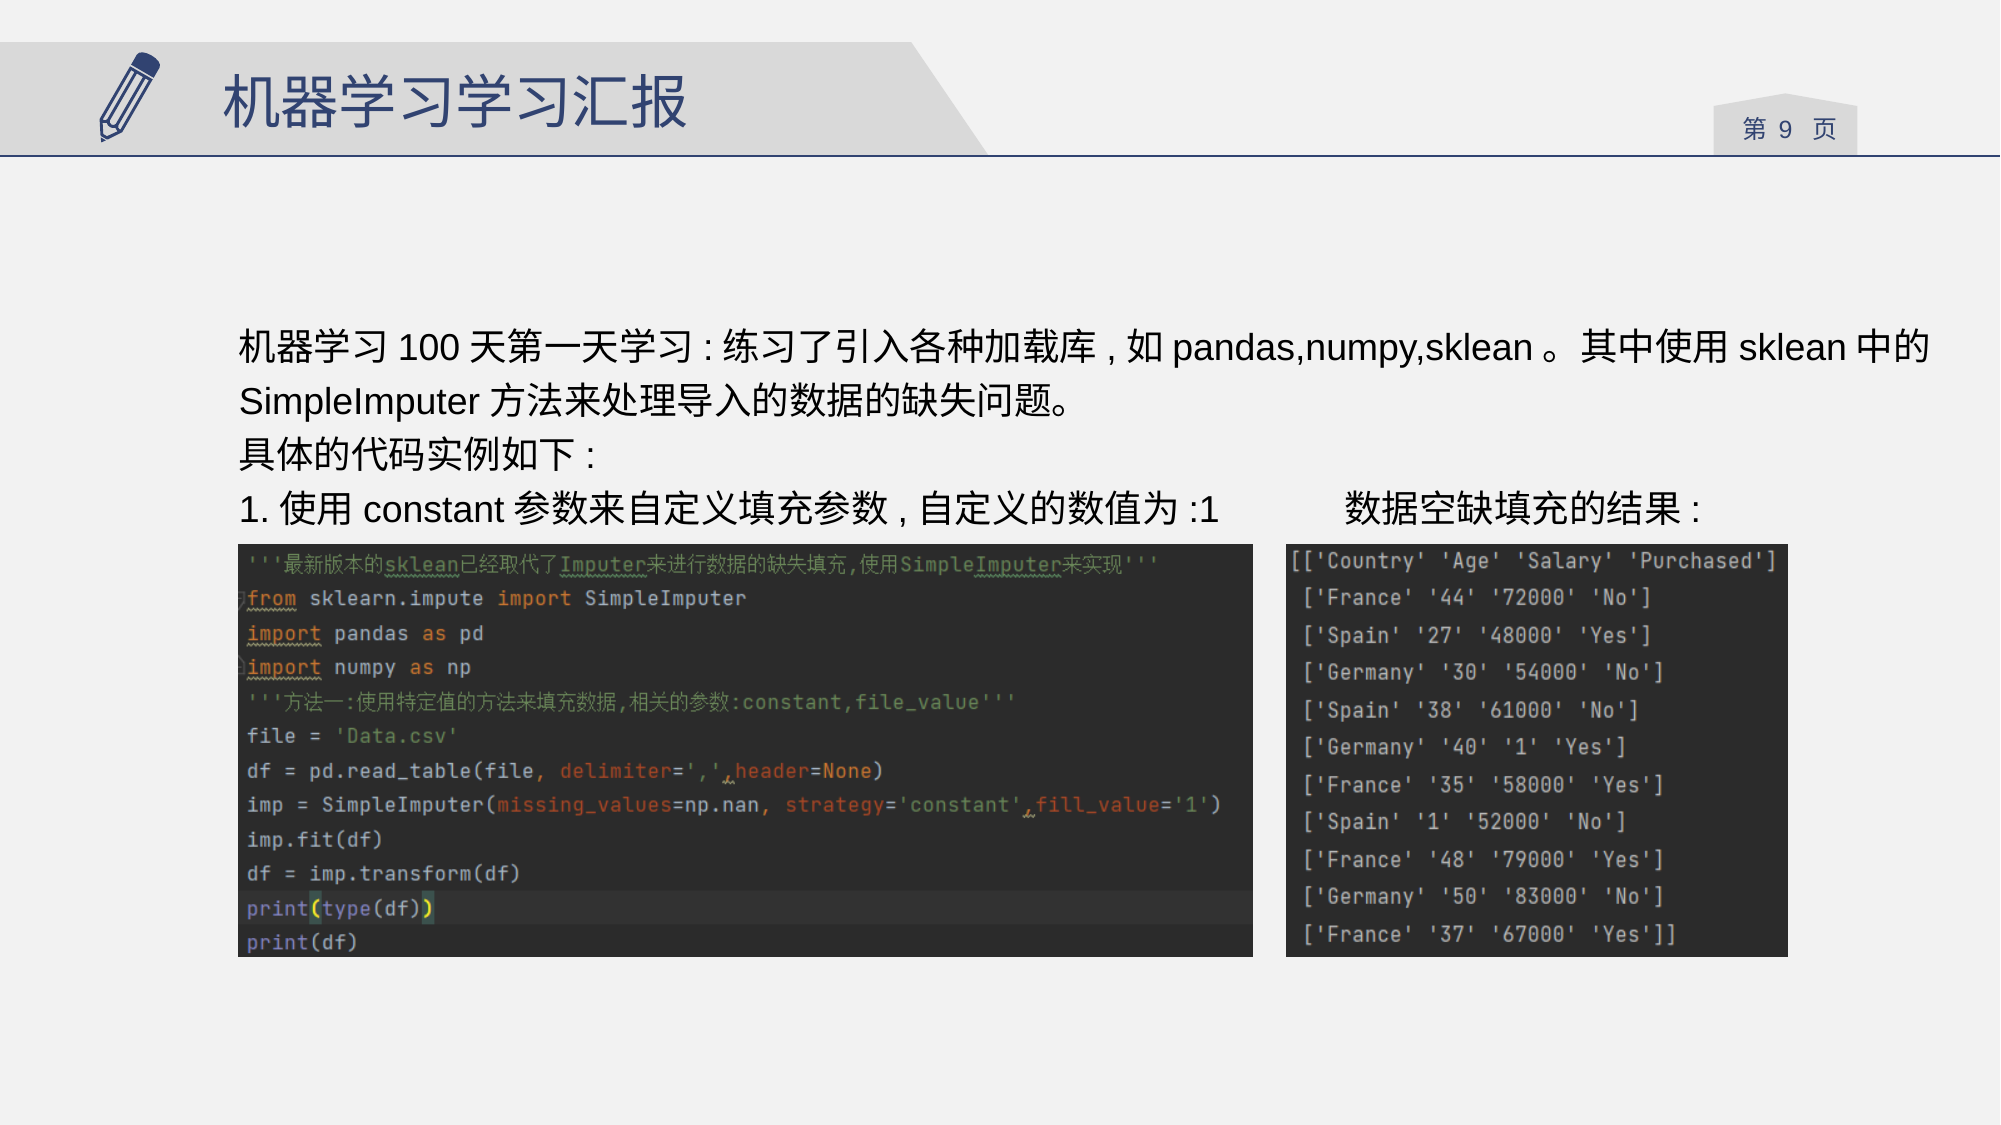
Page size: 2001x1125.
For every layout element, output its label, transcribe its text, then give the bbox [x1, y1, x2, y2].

picture [1286, 544, 1788, 957]
text_box 机器学习100天第一天学习:练习了引入各种加载库,如pandas,numpy,sklean。其中使用sklean中的SimpleImputer方法来处理导入的数据的缺失问题。 具体的代码实例如下: 1.使用constant参数来自定义填充参数,自定义的数值为:1 数据空缺填充的结果: [223, 306, 1976, 1069]
picture [238, 544, 1253, 957]
text_box 机器学习学习汇报 [207, 57, 704, 143]
